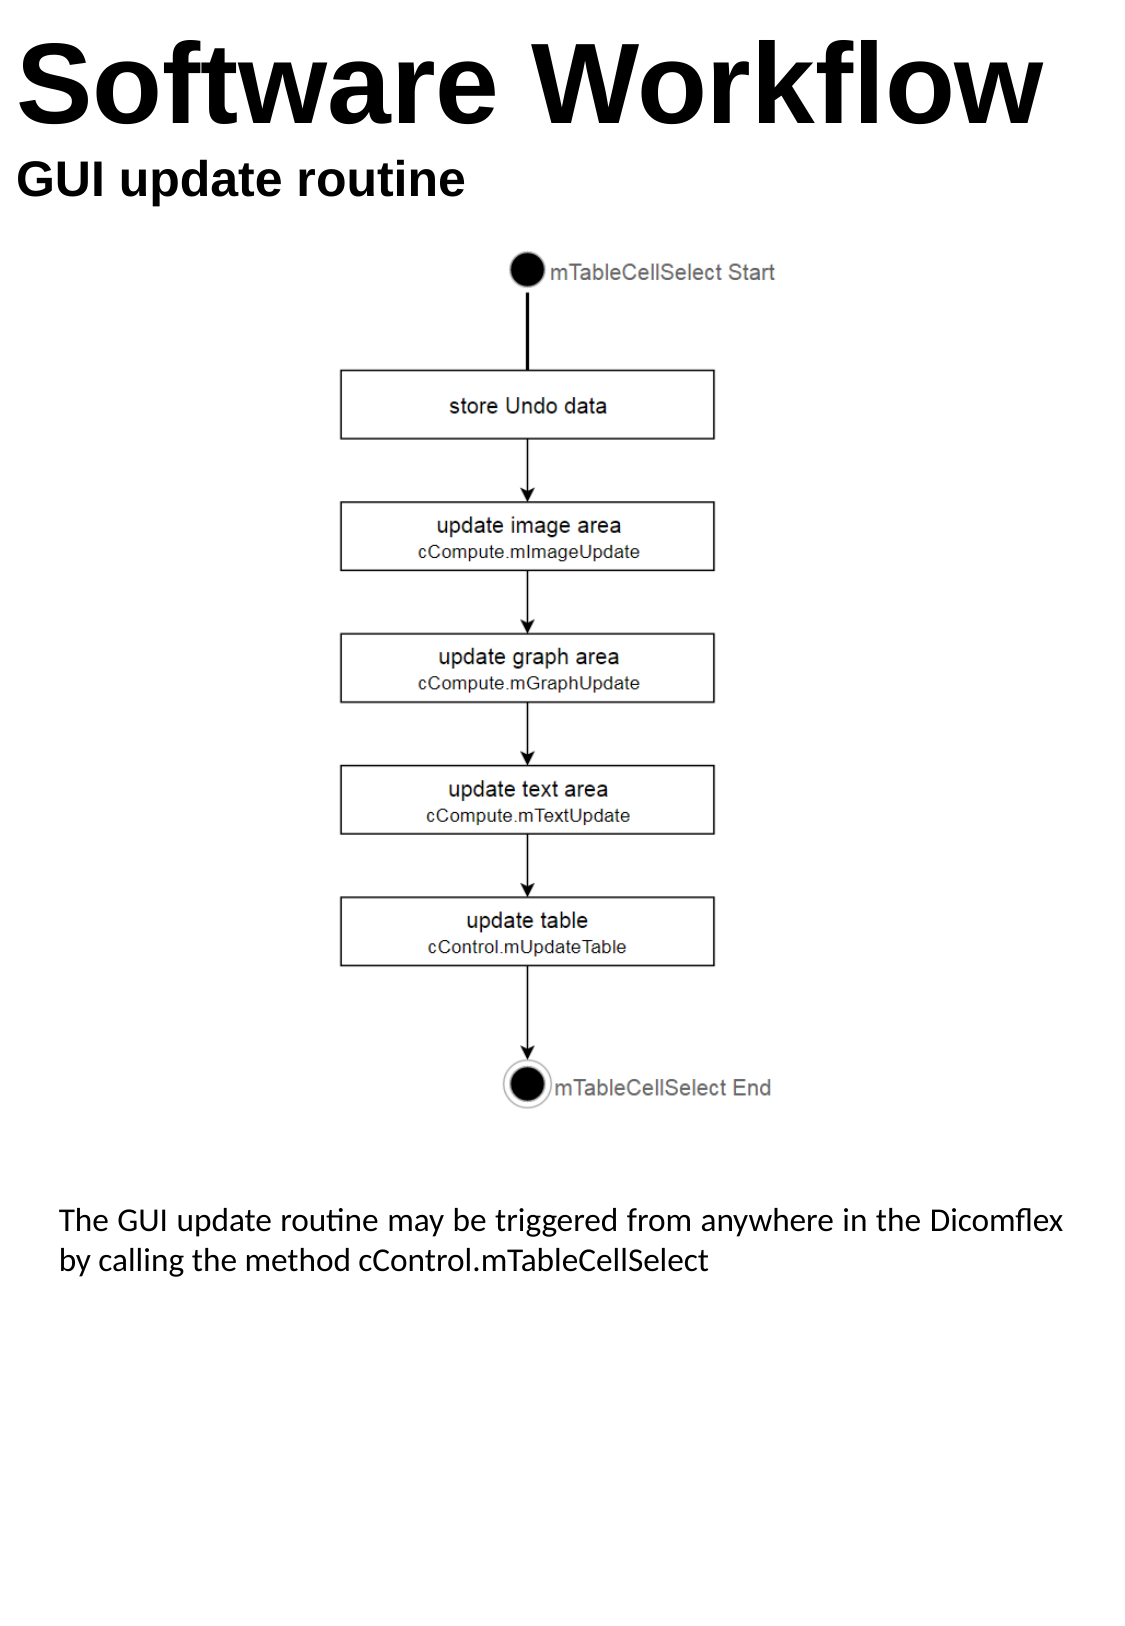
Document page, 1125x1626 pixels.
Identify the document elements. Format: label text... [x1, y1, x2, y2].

title Software Workflow GUI update routine [1, 1, 1125, 272]
text_box The GUI update routine may be triggered from anywhere in the Dicomflex by calling the method cControl.mTableCellSelect [43, 1190, 1080, 1285]
picture [329, 245, 795, 1114]
